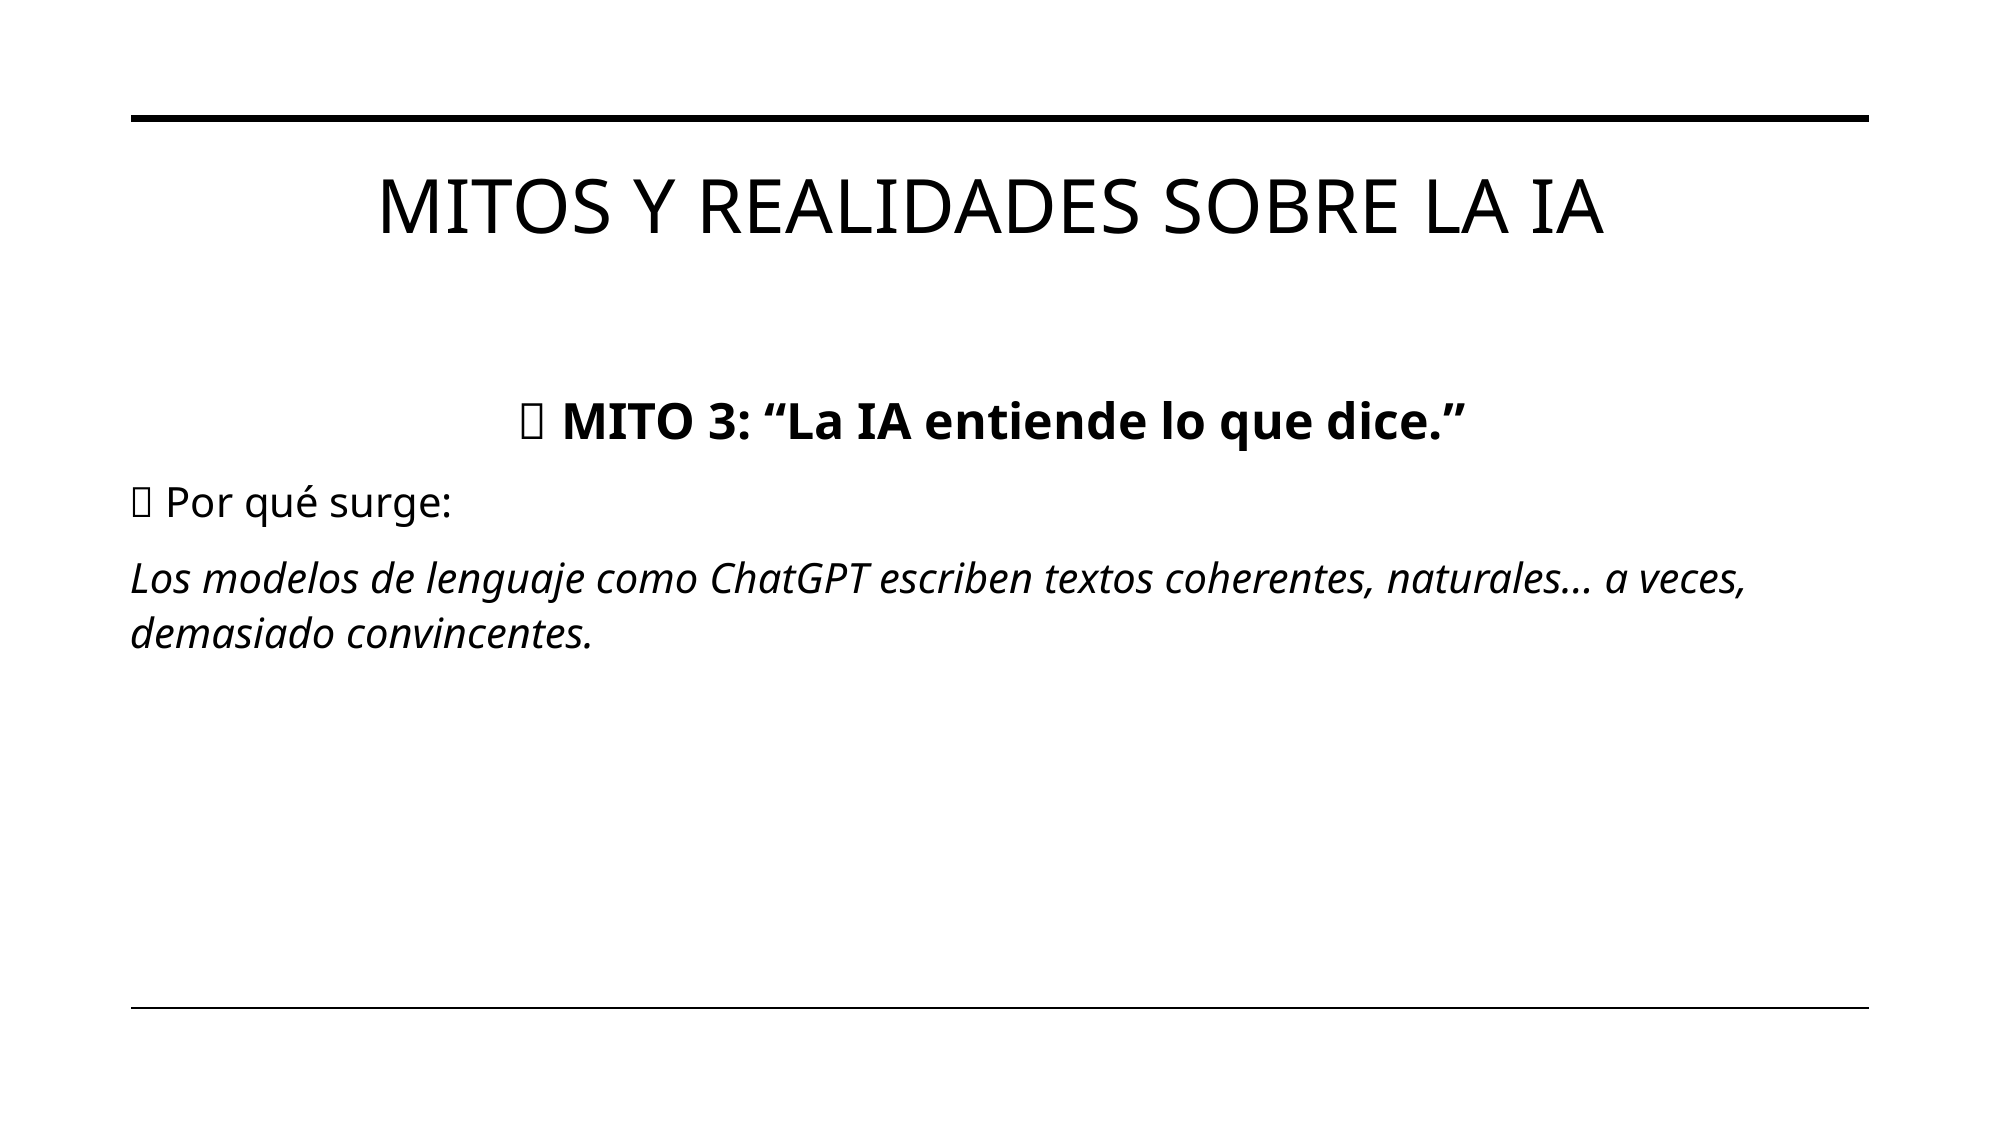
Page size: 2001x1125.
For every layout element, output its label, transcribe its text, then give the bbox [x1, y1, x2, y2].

list 🧱 MITO 3: “La IA entiende lo que dice.” 💥 Por qué surge: Los modelos de lenguaje como ChatGPT escriben textos coherentes, naturales... a veces, demasiado convincentes. [114, 376, 1869, 973]
title Mitos y realidades sobre la IA [114, 151, 1869, 376]
